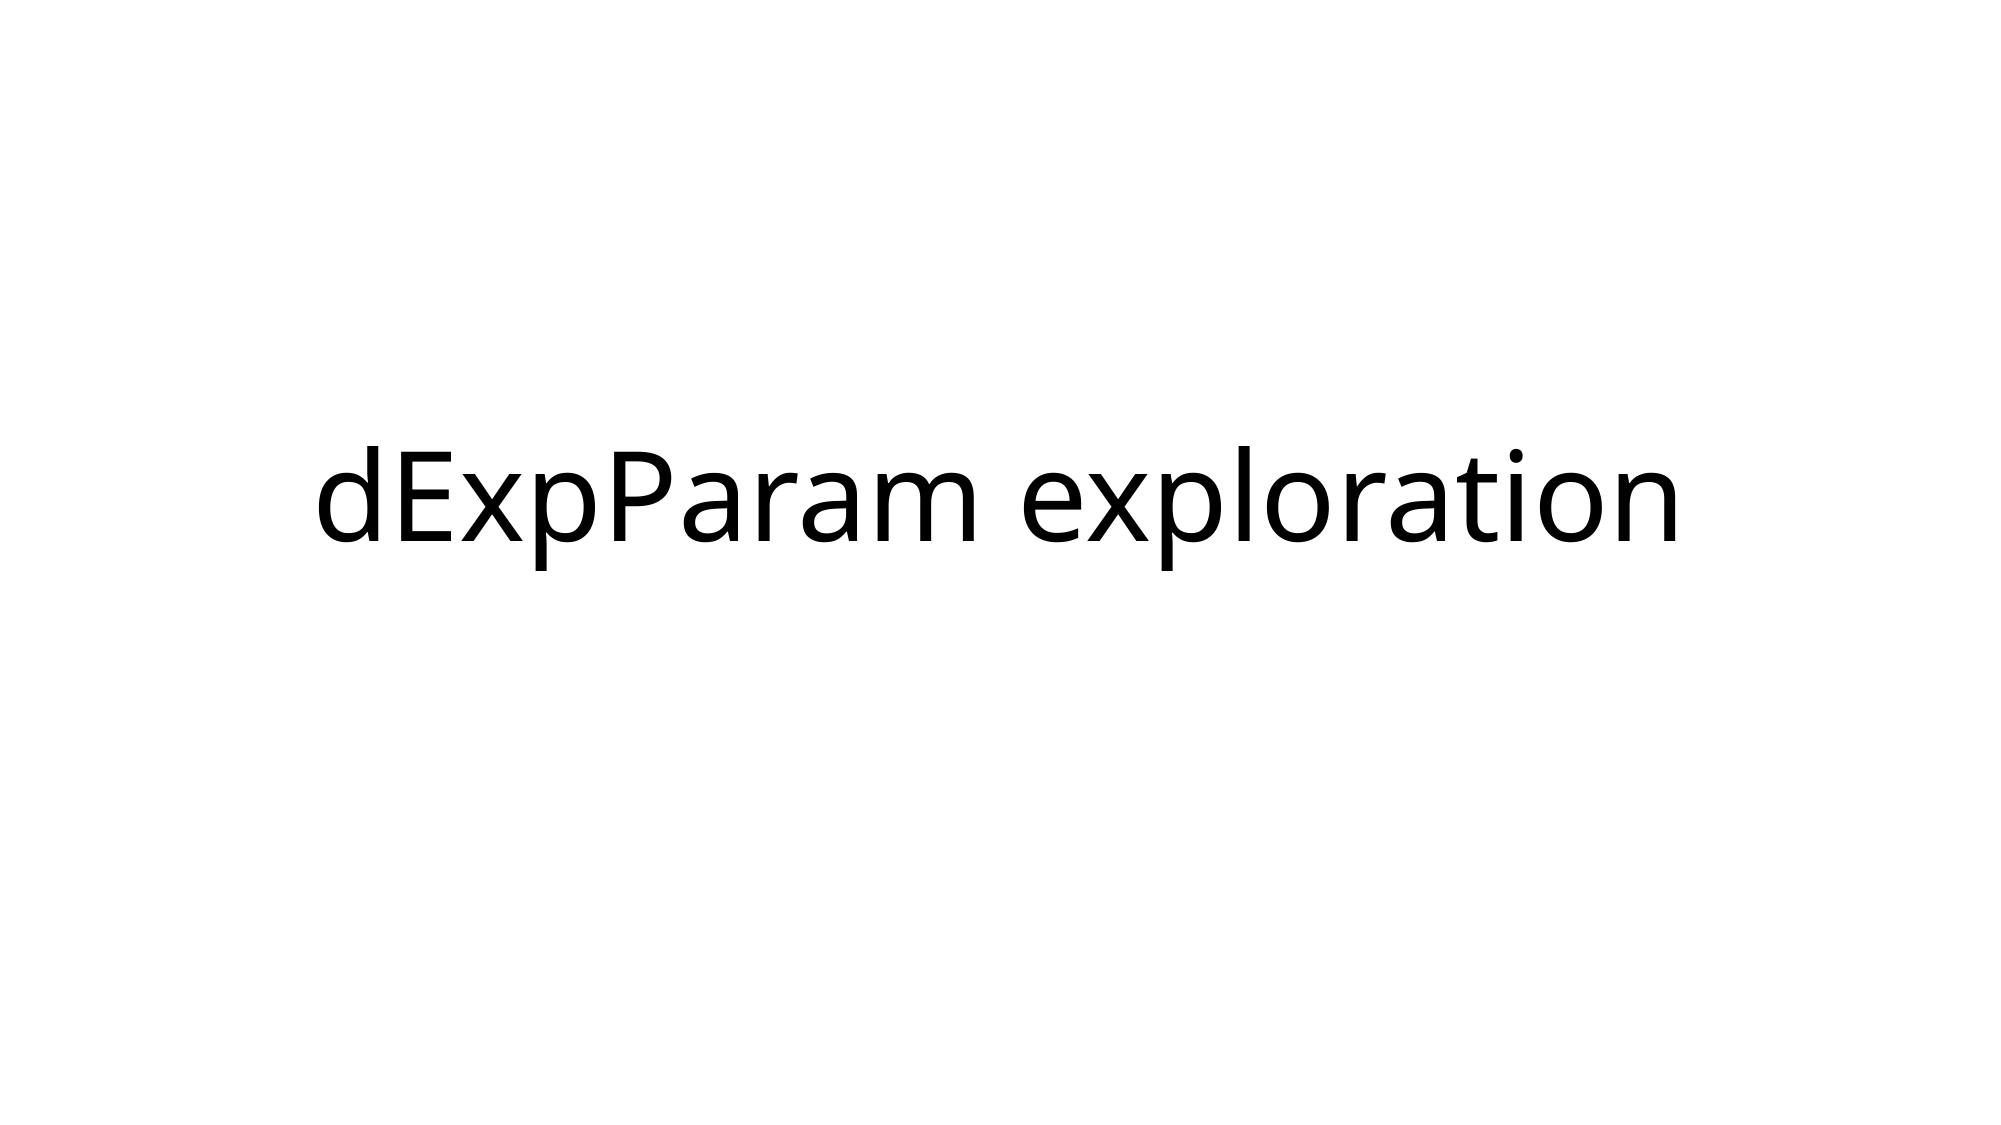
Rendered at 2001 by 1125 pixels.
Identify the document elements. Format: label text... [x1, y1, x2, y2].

title dExpParam exploration [249, 184, 1750, 576]
